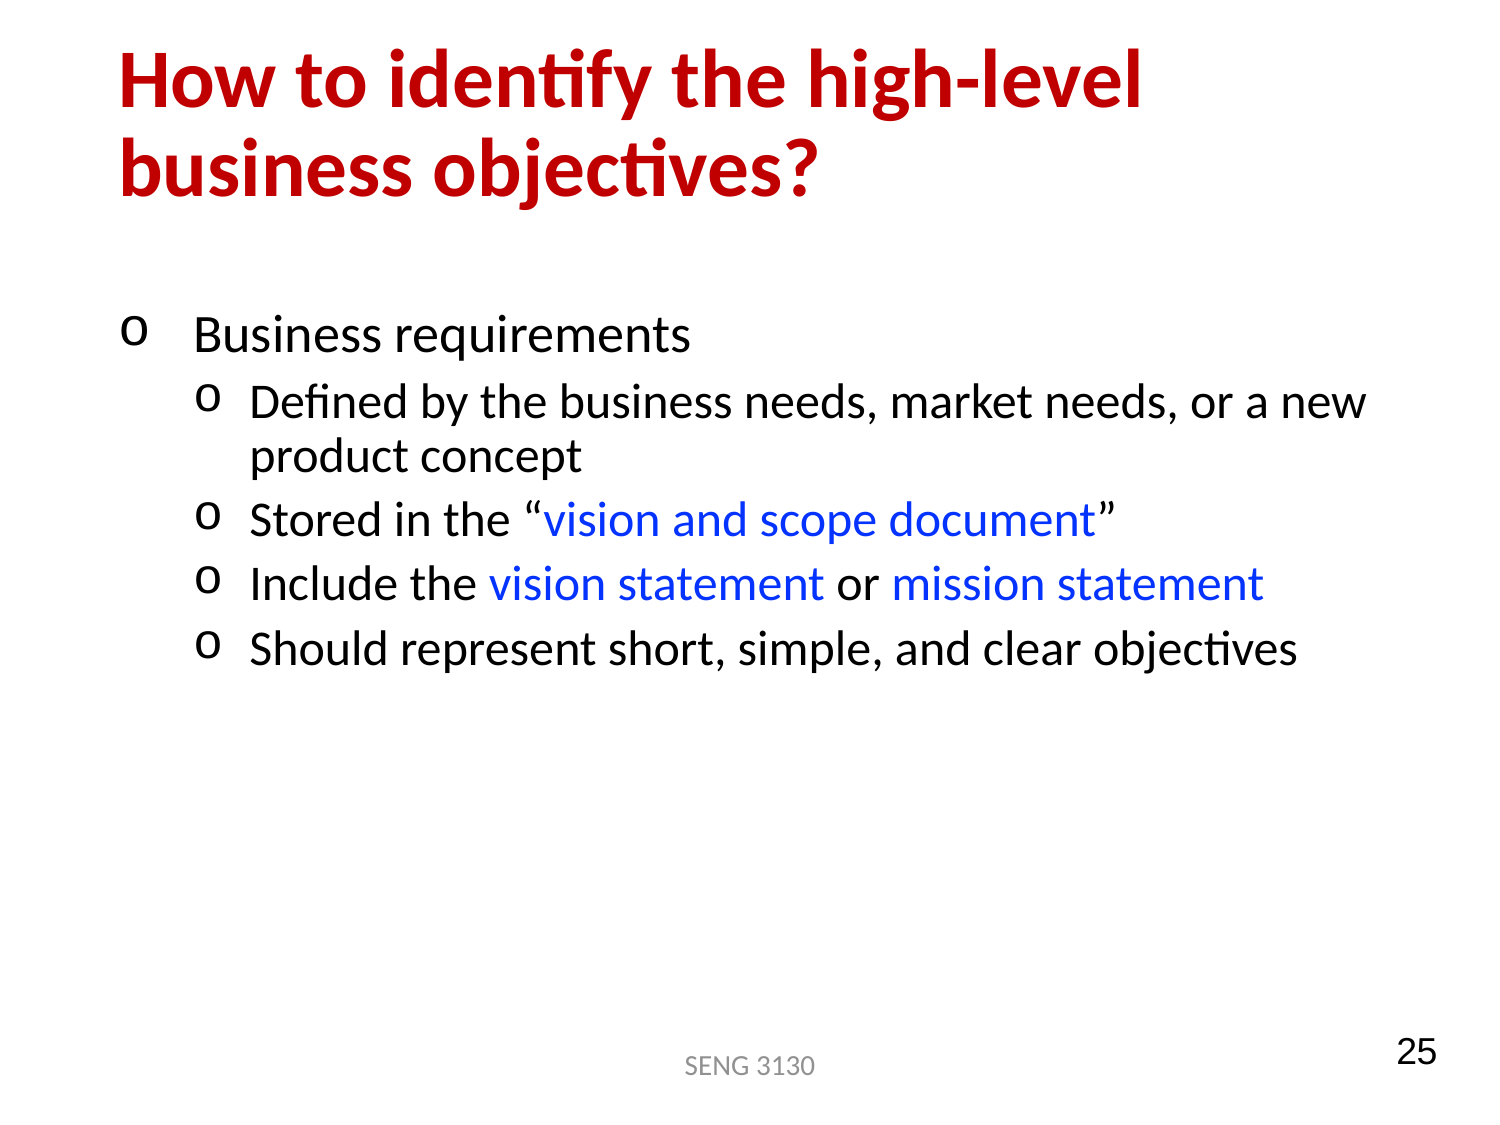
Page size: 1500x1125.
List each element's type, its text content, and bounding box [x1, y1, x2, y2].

slide_number 25 [1390, 1033, 1447, 1076]
footer SENG 3130 [510, 1046, 990, 1092]
text_box Business requirements Defined by the business needs, market needs, or a new product concept Stored in the “vision and scope document” Include the vision statement or mission statement Should represent short, simple, and clear objectives [115, 292, 1450, 676]
title How to identify the high-level business objectives? [116, 20, 1199, 223]
